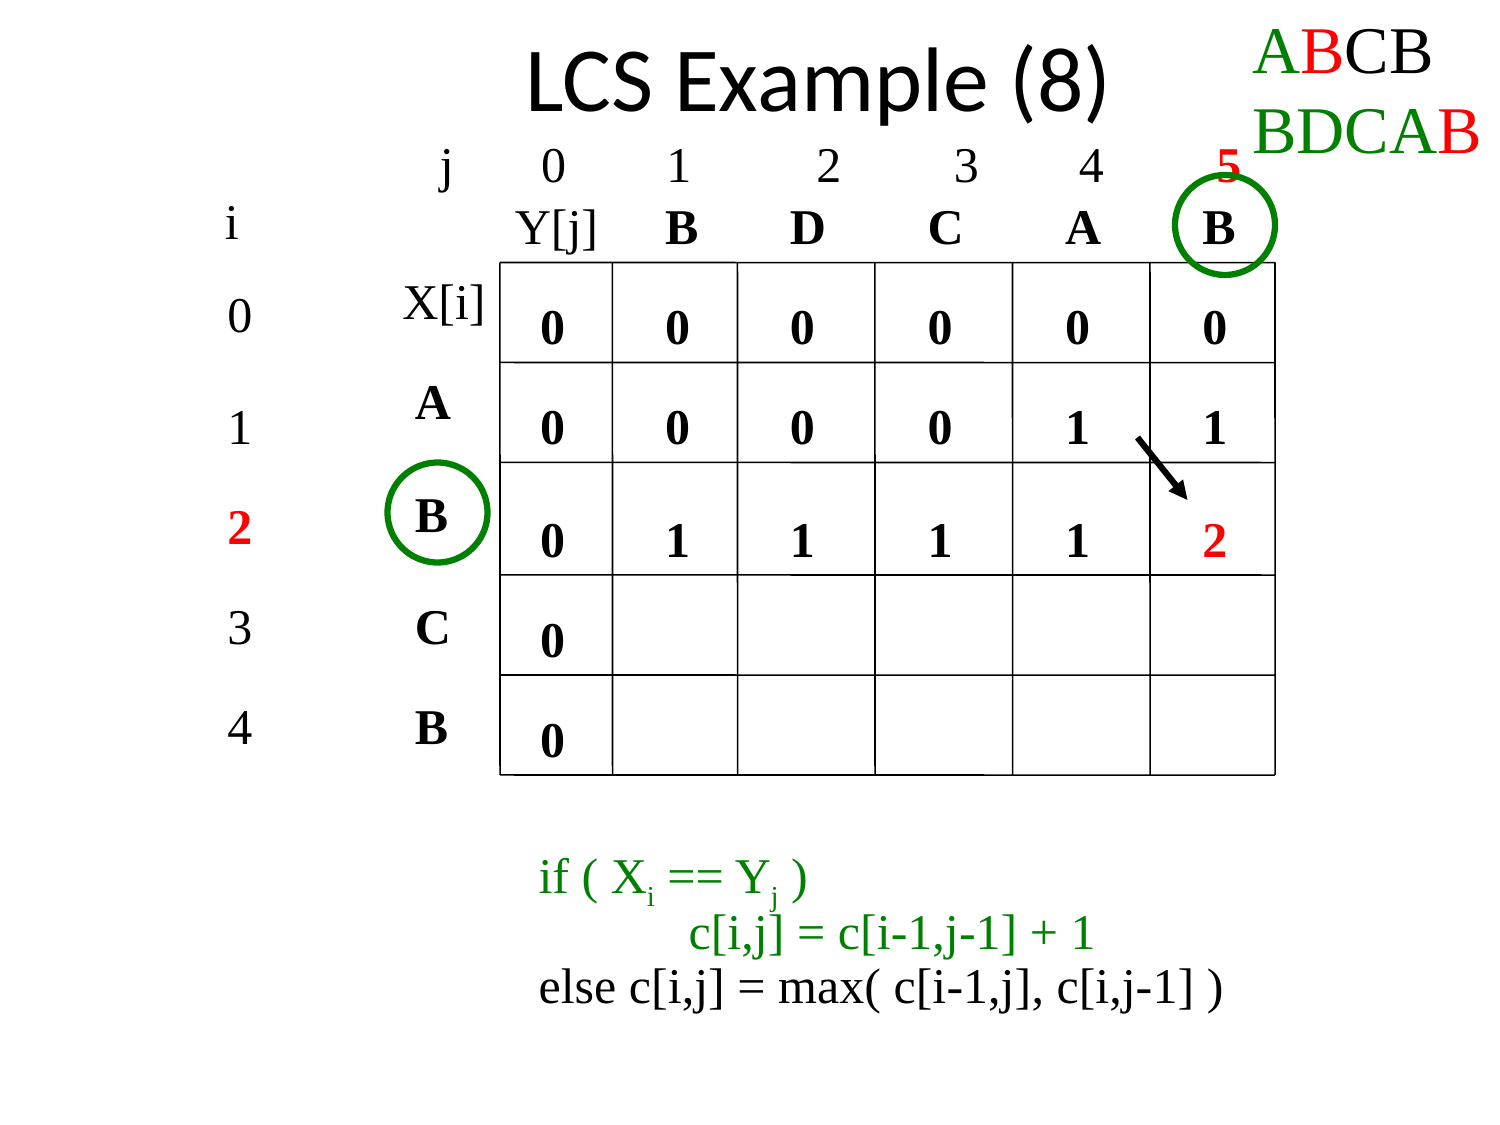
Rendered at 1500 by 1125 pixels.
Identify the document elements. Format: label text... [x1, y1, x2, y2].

text_box 0 [775, 287, 830, 363]
text_box 2 [212, 487, 268, 563]
text_box 0 [912, 387, 968, 463]
text_box i [210, 181, 254, 257]
text_box 0 [650, 387, 705, 463]
text_box A [1050, 187, 1116, 263]
text_box 0 [650, 287, 705, 363]
text_box 0 [912, 287, 968, 363]
text_box 0 [525, 599, 580, 675]
text_box 0 [1187, 287, 1243, 363]
text_box 0 [525, 499, 580, 575]
text_box 0 [1050, 287, 1105, 363]
text_box 4 [212, 687, 268, 763]
text_box 2 [1187, 499, 1243, 575]
text_box [1137, 437, 1188, 500]
text_box B [650, 187, 714, 263]
text_box C [912, 187, 979, 263]
text_box A [400, 362, 466, 438]
text_box 1 [1050, 499, 1105, 575]
text_box [387, 462, 488, 563]
text_box 1 [912, 499, 968, 575]
text_box j 0 1 2 3 4 5 [425, 124, 1269, 200]
text_box ABCB BDCAB [1237, 0, 1500, 175]
text_box 3 [212, 587, 268, 663]
text_box if ( Xi == Yj ) c[i,j] = c[i-1,j-1] + 1 else c[i,j] = max( c[i-1,j], c[i,j-1] ) [223, 837, 1239, 1022]
text_box 0 [525, 287, 580, 363]
text_box B [400, 687, 464, 763]
text_box C [400, 587, 466, 663]
text_box 1 [1187, 387, 1243, 463]
text_box D [775, 187, 841, 263]
text_box 0 [525, 387, 580, 463]
text_box 0 [775, 387, 830, 463]
text_box 1 [1050, 387, 1105, 463]
text_box 1 [650, 499, 705, 575]
text_box 0 [525, 699, 580, 775]
title LCS Example (8) [137, 0, 1237, 150]
text_box 0 [212, 274, 268, 350]
text_box 1 [212, 387, 268, 463]
text_box [1175, 174, 1276, 275]
text_box X[i] [387, 262, 501, 338]
text_box 1 [775, 499, 830, 575]
text_box Y[j] [500, 187, 614, 263]
